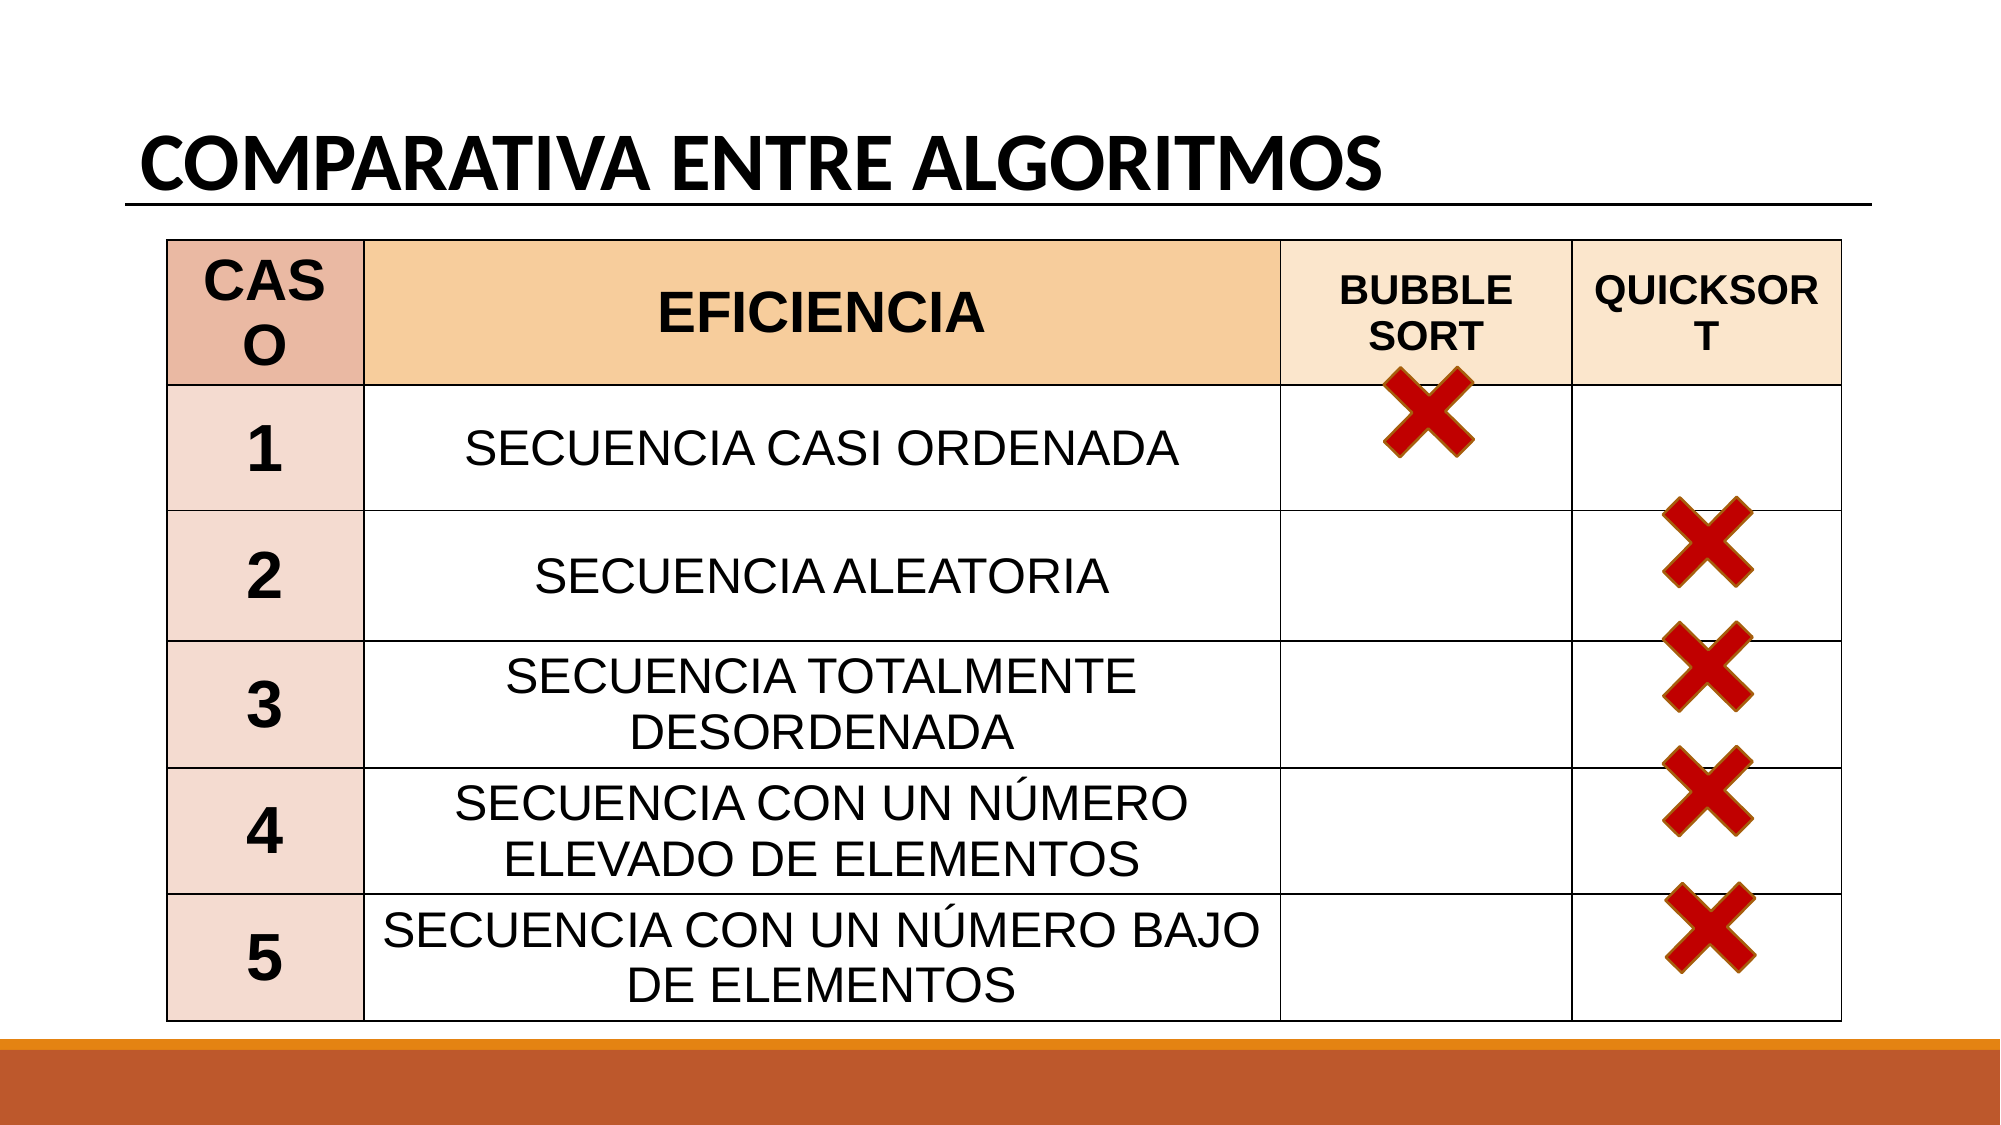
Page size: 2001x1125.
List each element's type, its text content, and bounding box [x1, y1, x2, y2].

table_cell SECUENCIA CON UN NÚMERO ELEVADO DE ELEMENTOS [365, 769, 1280, 893]
table_cell 5 [168, 895, 363, 1020]
table_cell 2 [168, 511, 363, 640]
table_cell 4 [168, 769, 363, 893]
table_cell SECUENCIA CON UN NÚMERO BAJO DE ELEMENTOS [365, 895, 1280, 1020]
table_cell SECUENCIA TOTALMENTE DESORDENADA [365, 642, 1280, 767]
table_cell SECUENCIA ALEATORIA [365, 511, 1280, 640]
table_header EFICIENCIA [365, 241, 1280, 384]
text_box [1665, 882, 1756, 973]
table_header CASO [168, 241, 363, 384]
table_cell [1573, 511, 1841, 640]
table_cell [1281, 642, 1571, 767]
table_cell [1281, 895, 1571, 1020]
table_header QUICKSORT [1573, 241, 1841, 384]
table_cell [1573, 895, 1841, 1020]
text_box [1662, 745, 1754, 837]
table_cell [1281, 511, 1571, 640]
text_box [1662, 496, 1754, 588]
table_cell [1573, 769, 1841, 893]
table_cell [1573, 642, 1841, 767]
text_box [1383, 366, 1474, 458]
table_cell [1281, 769, 1571, 893]
table_cell [1281, 386, 1571, 510]
table_header BUBBLE SORT [1281, 241, 1571, 384]
table_cell 1 [168, 386, 363, 510]
table_cell 3 [168, 642, 363, 767]
table_cell SECUENCIA CASI ORDENADA [365, 386, 1280, 510]
text_box [1662, 621, 1754, 712]
text_box COMPARATIVA ENTRE ALGORITMOS [125, 99, 1872, 203]
table_cell [1573, 386, 1841, 510]
